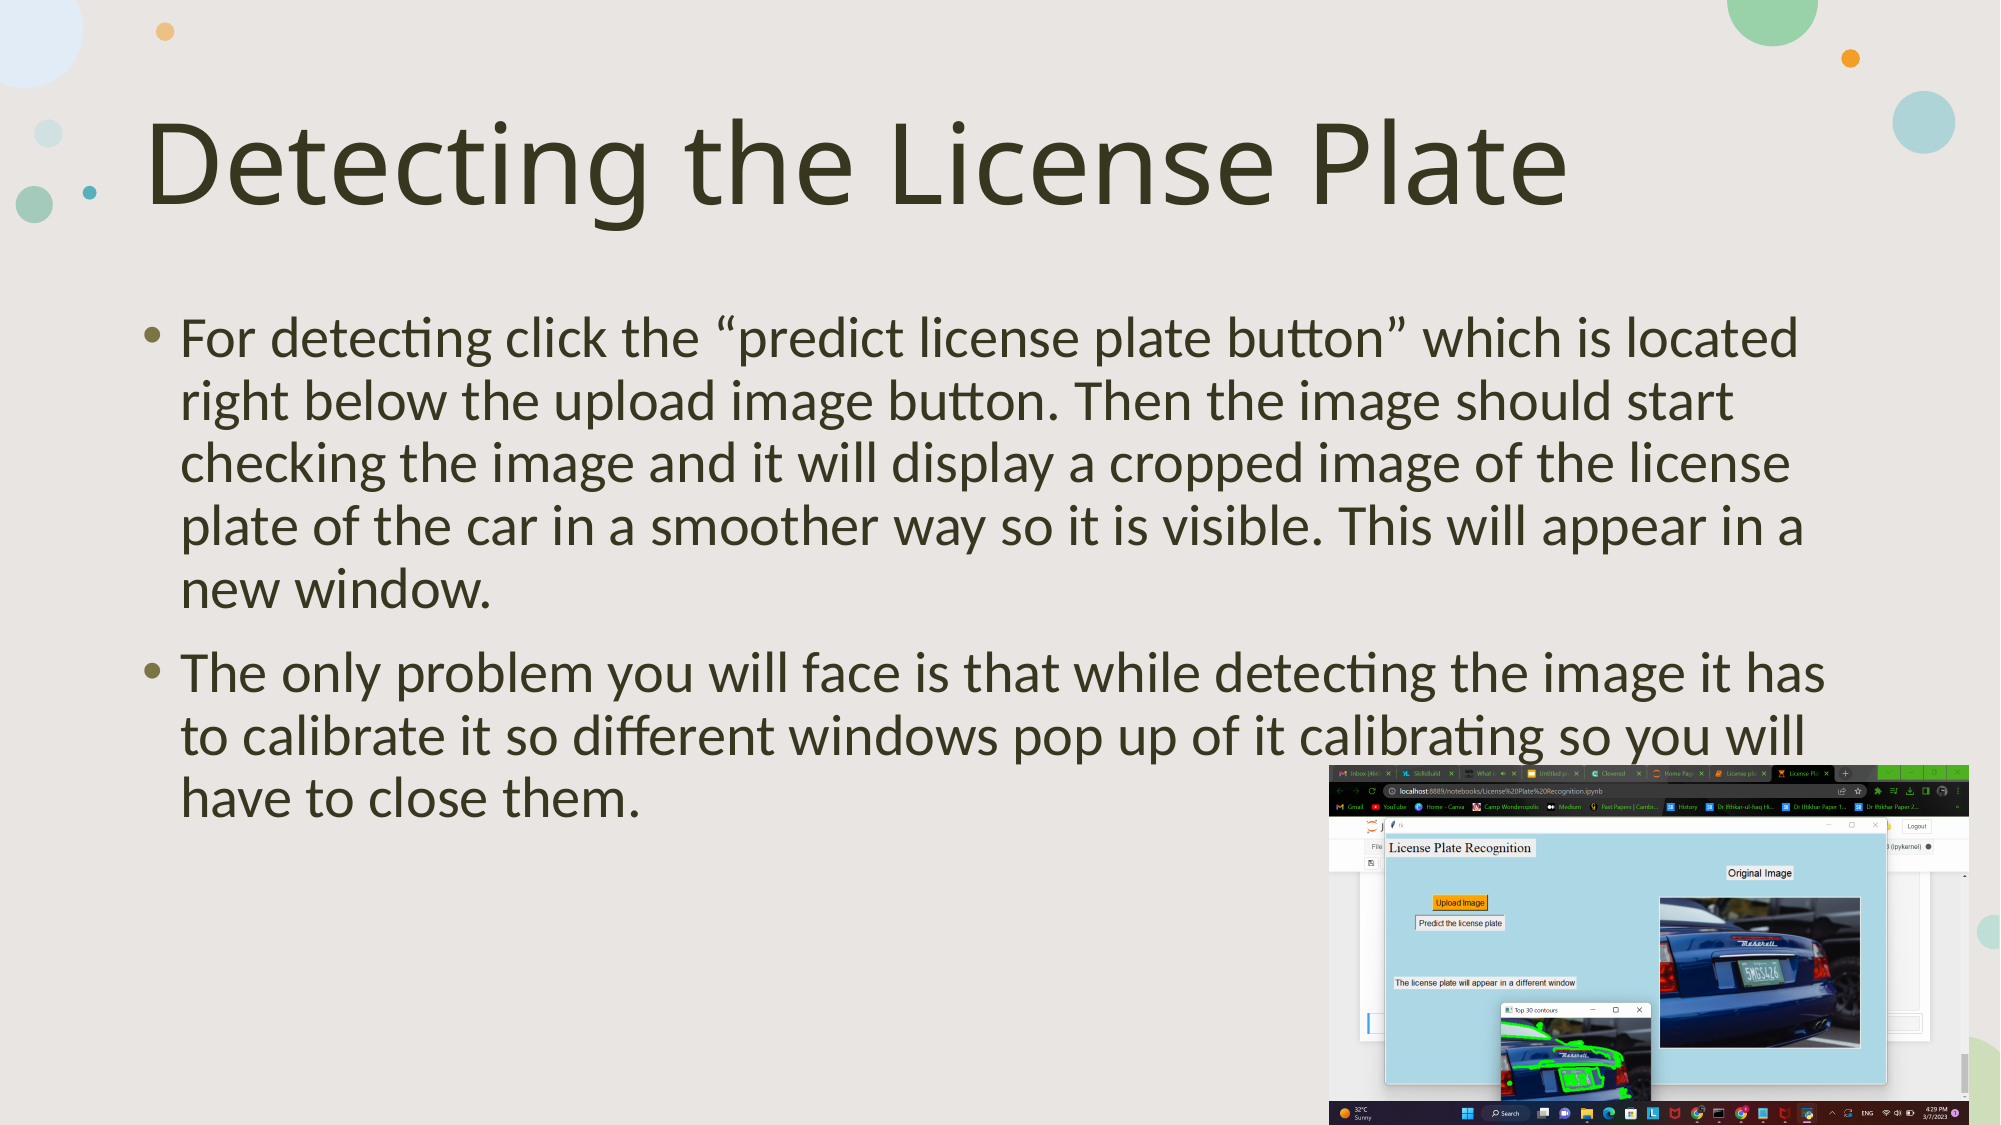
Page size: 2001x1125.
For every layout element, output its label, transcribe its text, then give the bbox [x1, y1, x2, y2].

title Detecting the License Plate [127, 59, 1877, 278]
list For detecting click the “predict license plate button” which is located right below the upload image button. Then the image should start checking the image and it will display a cropped image of the license plate of the car in a smoother way so it is visible. This will appear in a new window. The only problem you will face is that while detecting the image it has to calibrate it so different windows pop up of it calibrating so you will have to close them. [127, 299, 1877, 1014]
picture [1329, 765, 1969, 1125]
